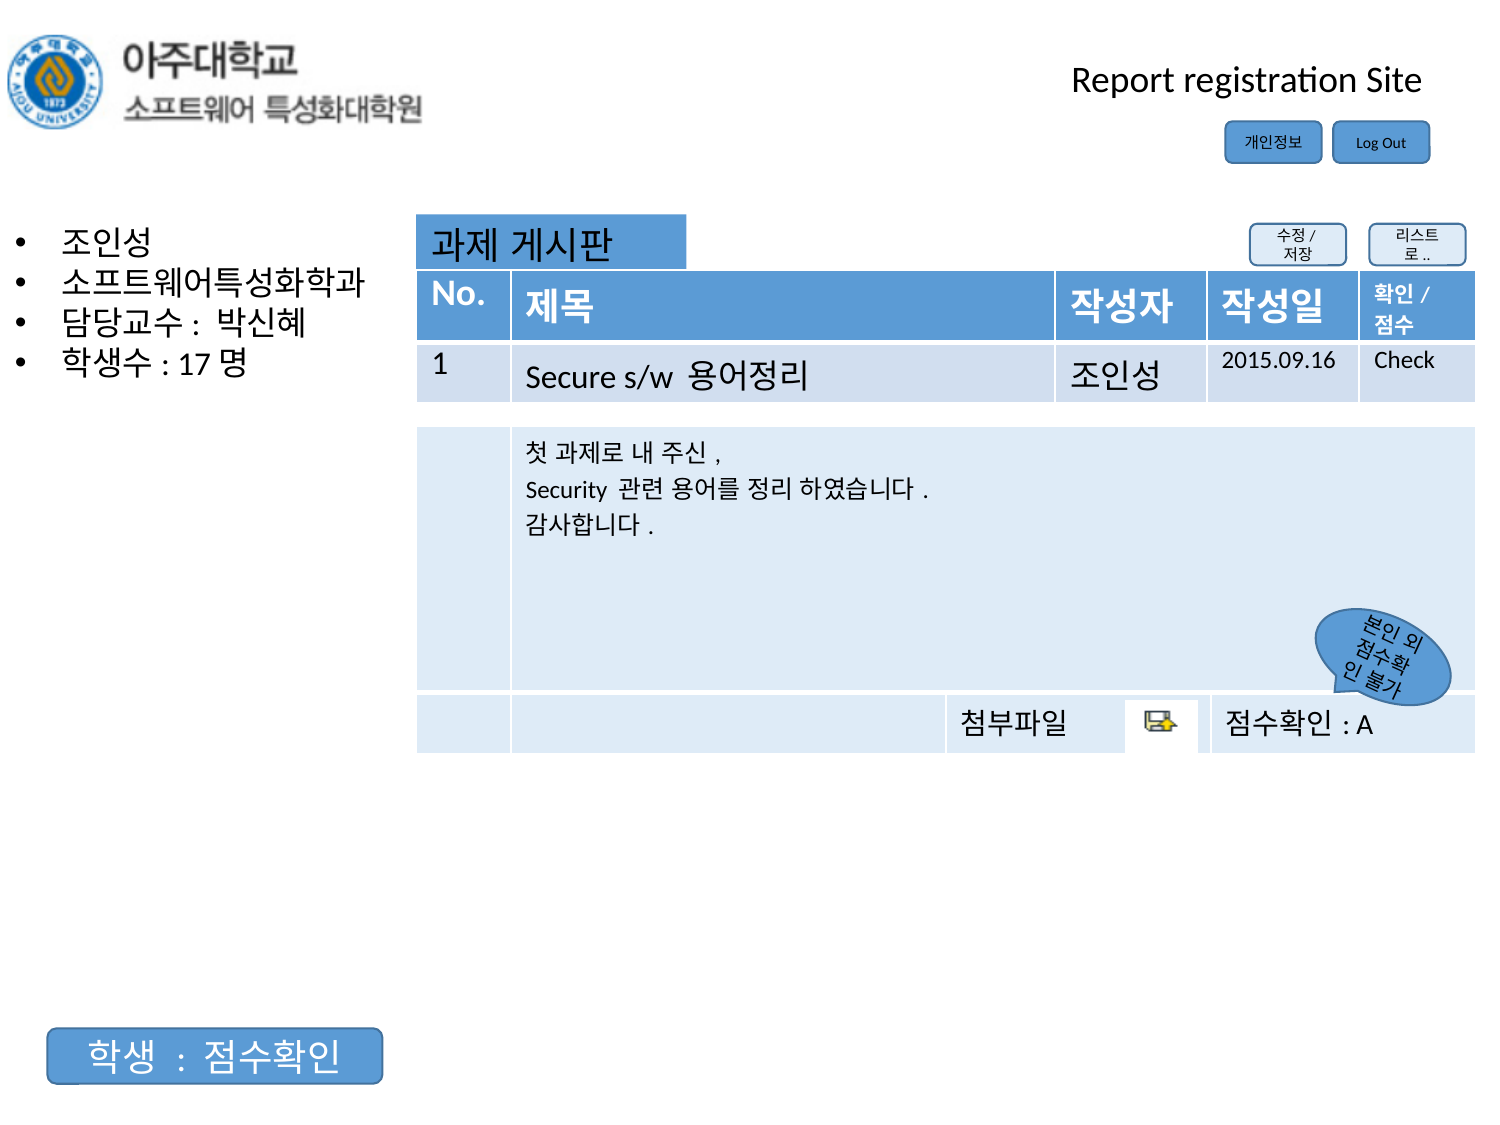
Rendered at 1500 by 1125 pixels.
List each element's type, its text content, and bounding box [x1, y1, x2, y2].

picture [1125, 700, 1198, 754]
text_box 학생 : 점수확인 [46, 1027, 384, 1085]
table_header 작성자 [1056, 271, 1206, 340]
table_cell 첨부파일 [947, 695, 1210, 753]
text_box 리스트로.. [1368, 222, 1467, 267]
table_cell Secure s/w 용어정리 [512, 345, 1054, 402]
table_header No. [417, 271, 510, 340]
table_cell 2015.09.16 [1208, 345, 1358, 402]
text_box 본인 외 점수확인 불가 [1314, 608, 1452, 707]
table_header 작성일 [1208, 271, 1358, 340]
text_box 개인정보 [1224, 120, 1323, 164]
table_cell [512, 695, 945, 753]
table_header 확인/ 점수 [1360, 271, 1475, 340]
table_cell 1 [417, 345, 510, 402]
text_box 조인성 소프트웨어특성화학과 담당교수: 박신혜 학생수: 17명 [0, 214, 416, 390]
text_box 과제 게시판 [416, 214, 687, 269]
table_header 첫 과제로 내 주신, Security 관련 용어를 정리 하였습니다. 감사합니다. [512, 427, 1475, 690]
text_box Report registration Site [1056, 47, 1453, 108]
text_box 수정/저장 [1248, 222, 1348, 267]
table_cell [417, 695, 510, 753]
text_box Log Out [1332, 120, 1431, 164]
table_cell Check [1360, 345, 1475, 402]
picture [0, 6, 463, 150]
table_cell 점수확인: A [1212, 695, 1475, 753]
table_header 제목 [512, 271, 1054, 340]
table_header [417, 427, 510, 690]
table_cell 조인성 [1056, 345, 1206, 402]
